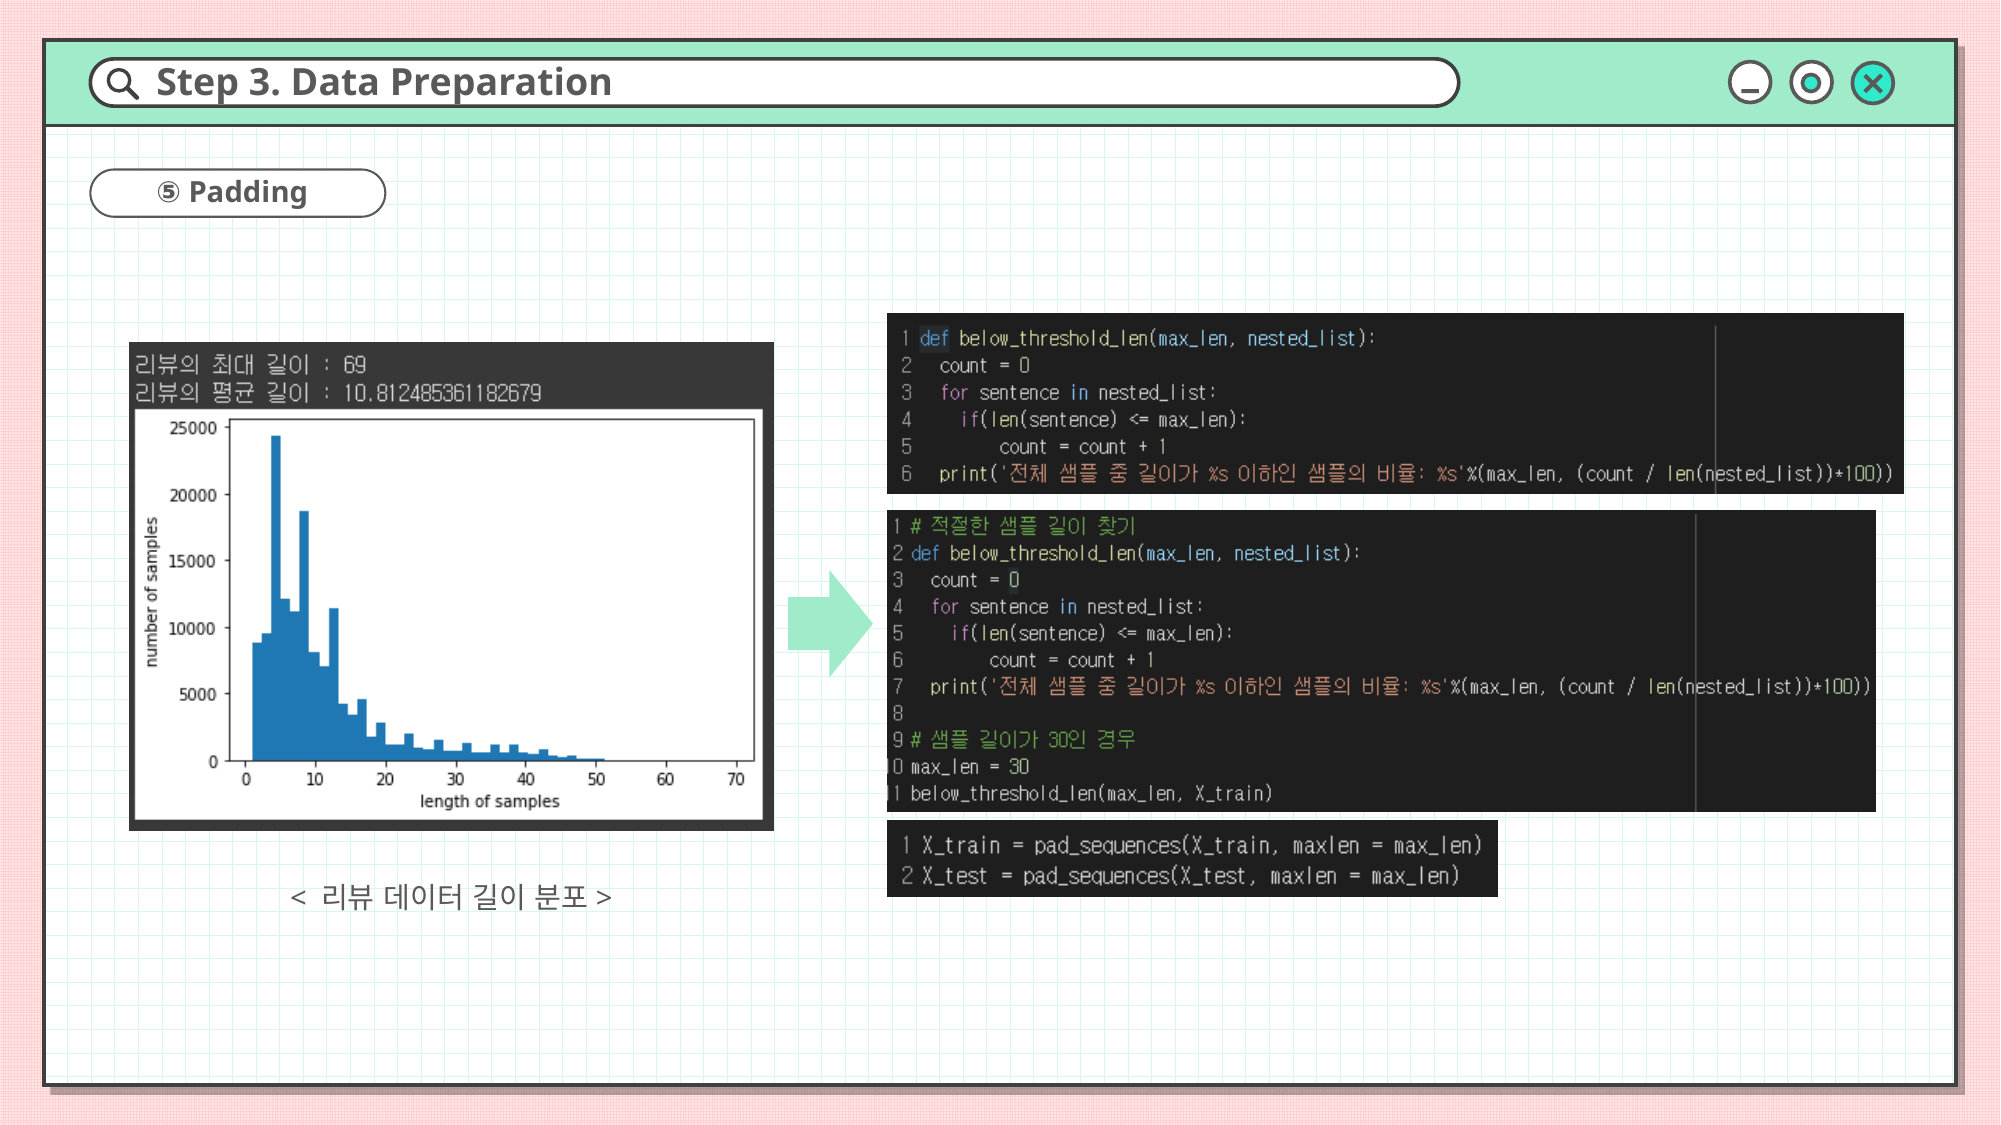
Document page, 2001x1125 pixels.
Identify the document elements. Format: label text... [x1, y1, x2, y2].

text_box [788, 569, 874, 678]
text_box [129, 342, 774, 923]
text_box [43, 126, 1957, 1086]
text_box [887, 313, 1904, 897]
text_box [1729, 61, 1894, 104]
text_box Step 3. Data Preparation [89, 57, 1460, 108]
text_box [43, 39, 1957, 126]
text_box ⑤ Padding [89, 168, 387, 218]
text_box [105, 66, 141, 101]
